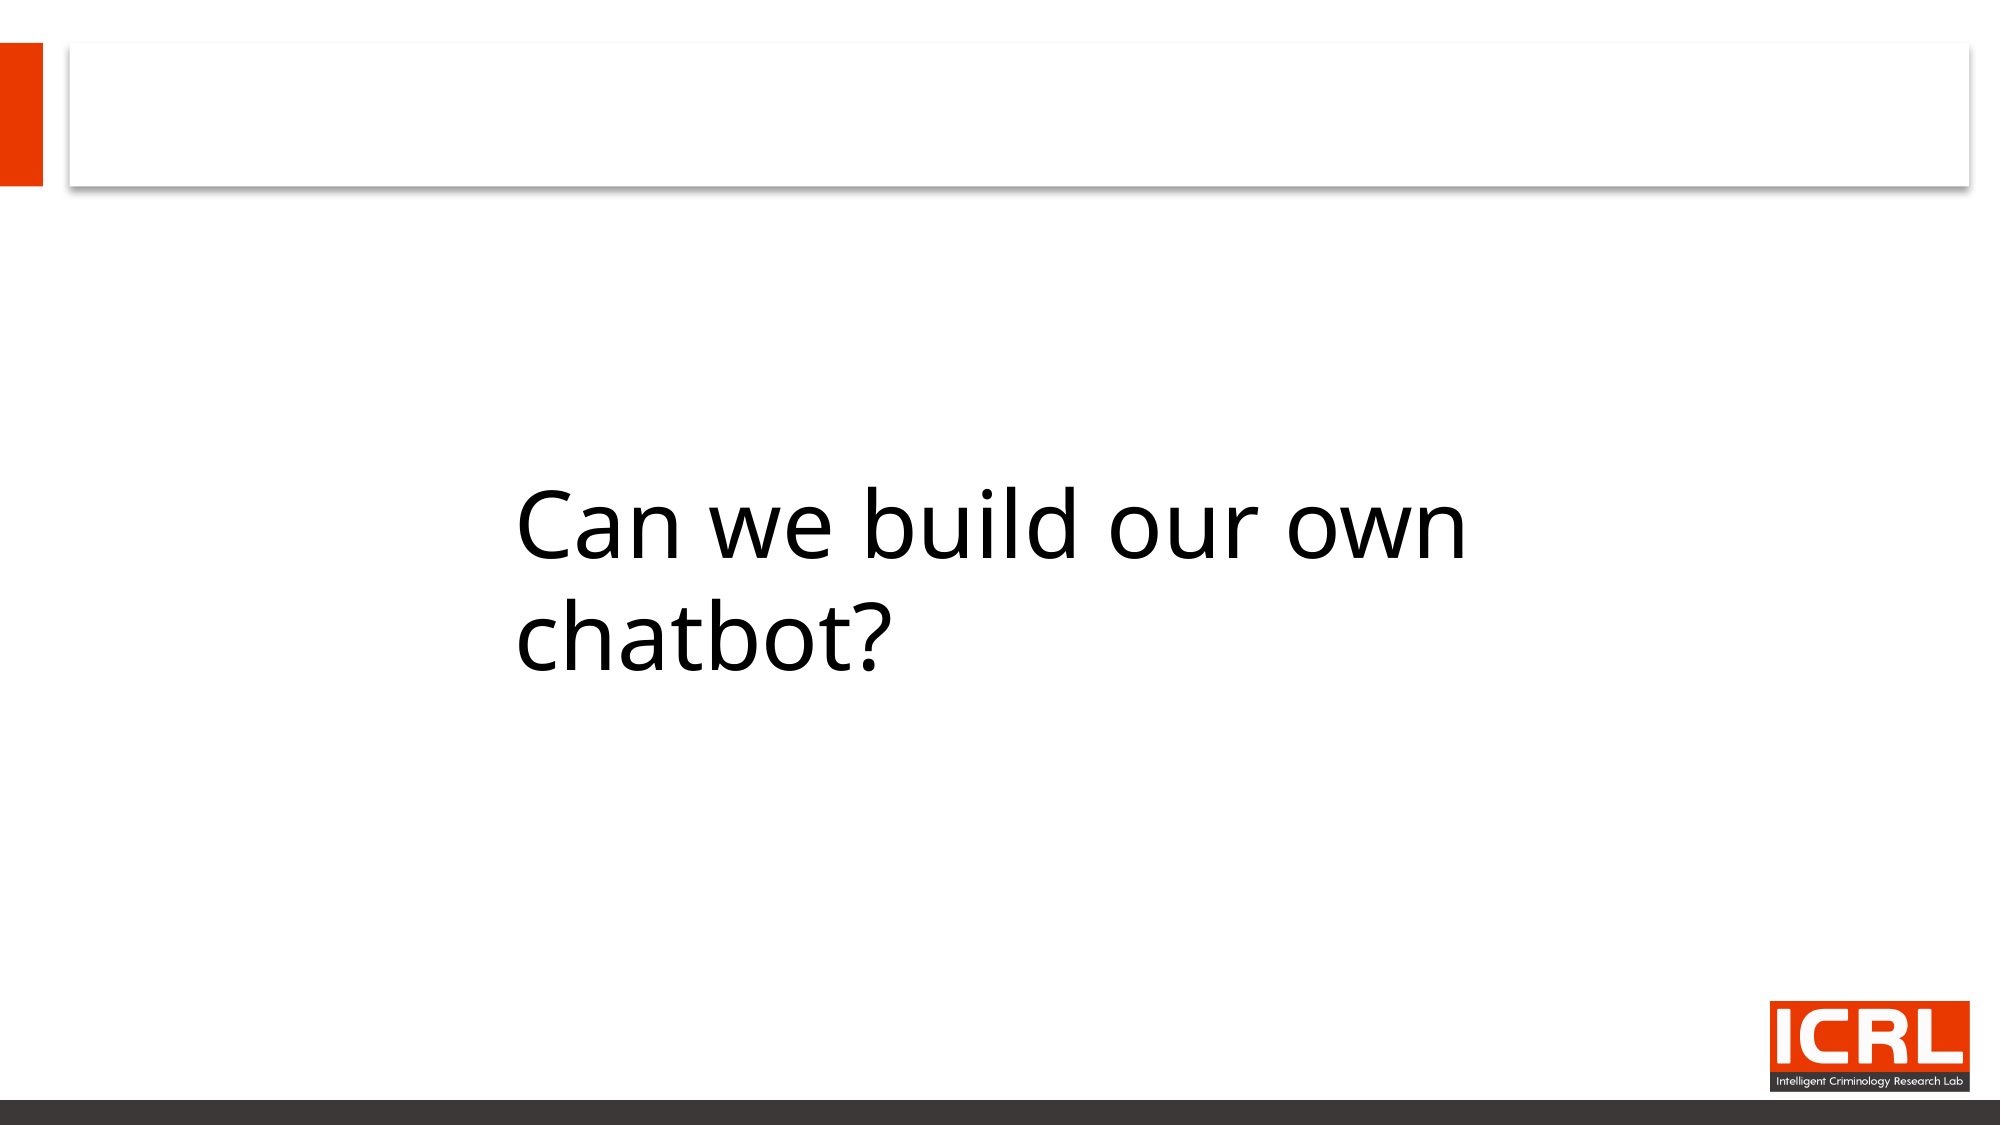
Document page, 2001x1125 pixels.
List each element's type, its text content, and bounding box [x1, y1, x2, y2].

text_box Can we build our own chatbot? [500, 457, 1500, 697]
picture [1770, 1001, 1970, 1092]
